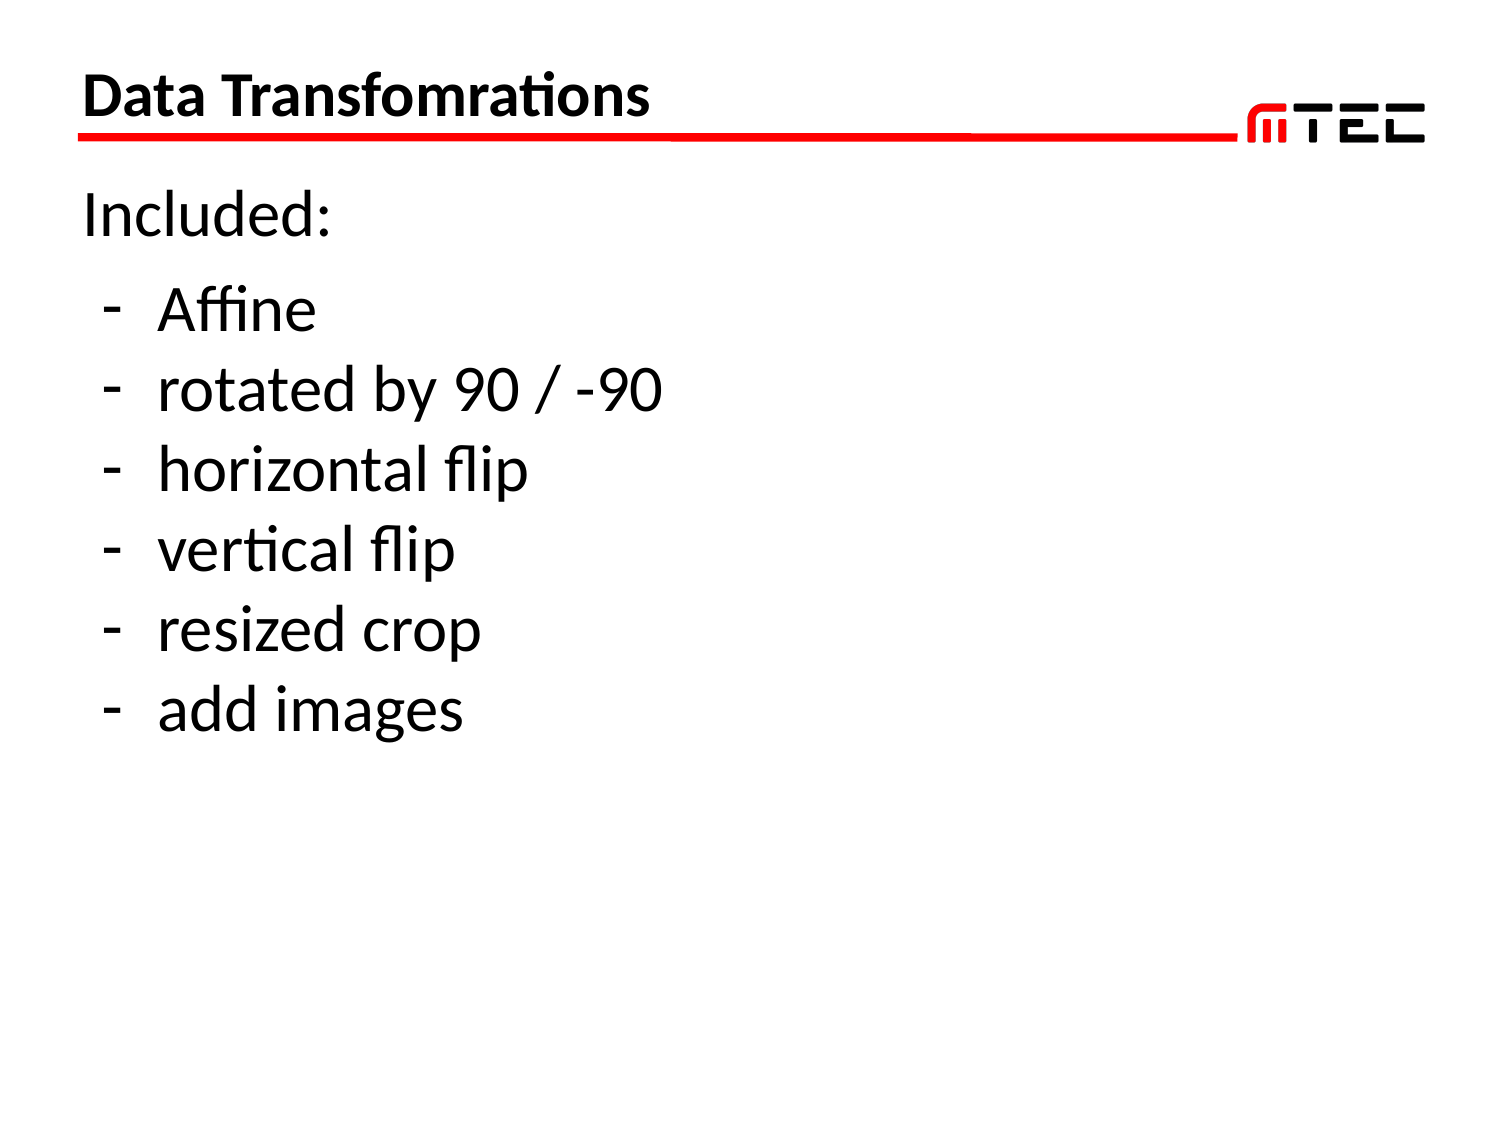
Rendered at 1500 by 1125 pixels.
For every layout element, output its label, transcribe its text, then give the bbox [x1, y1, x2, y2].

picture [1247, 103, 1425, 143]
title Data Transfomrations [75, 45, 1238, 138]
list Included: Affine rotated by 90 / -90 horizontal flip vertical flip resized crop add images [75, 162, 1425, 1005]
